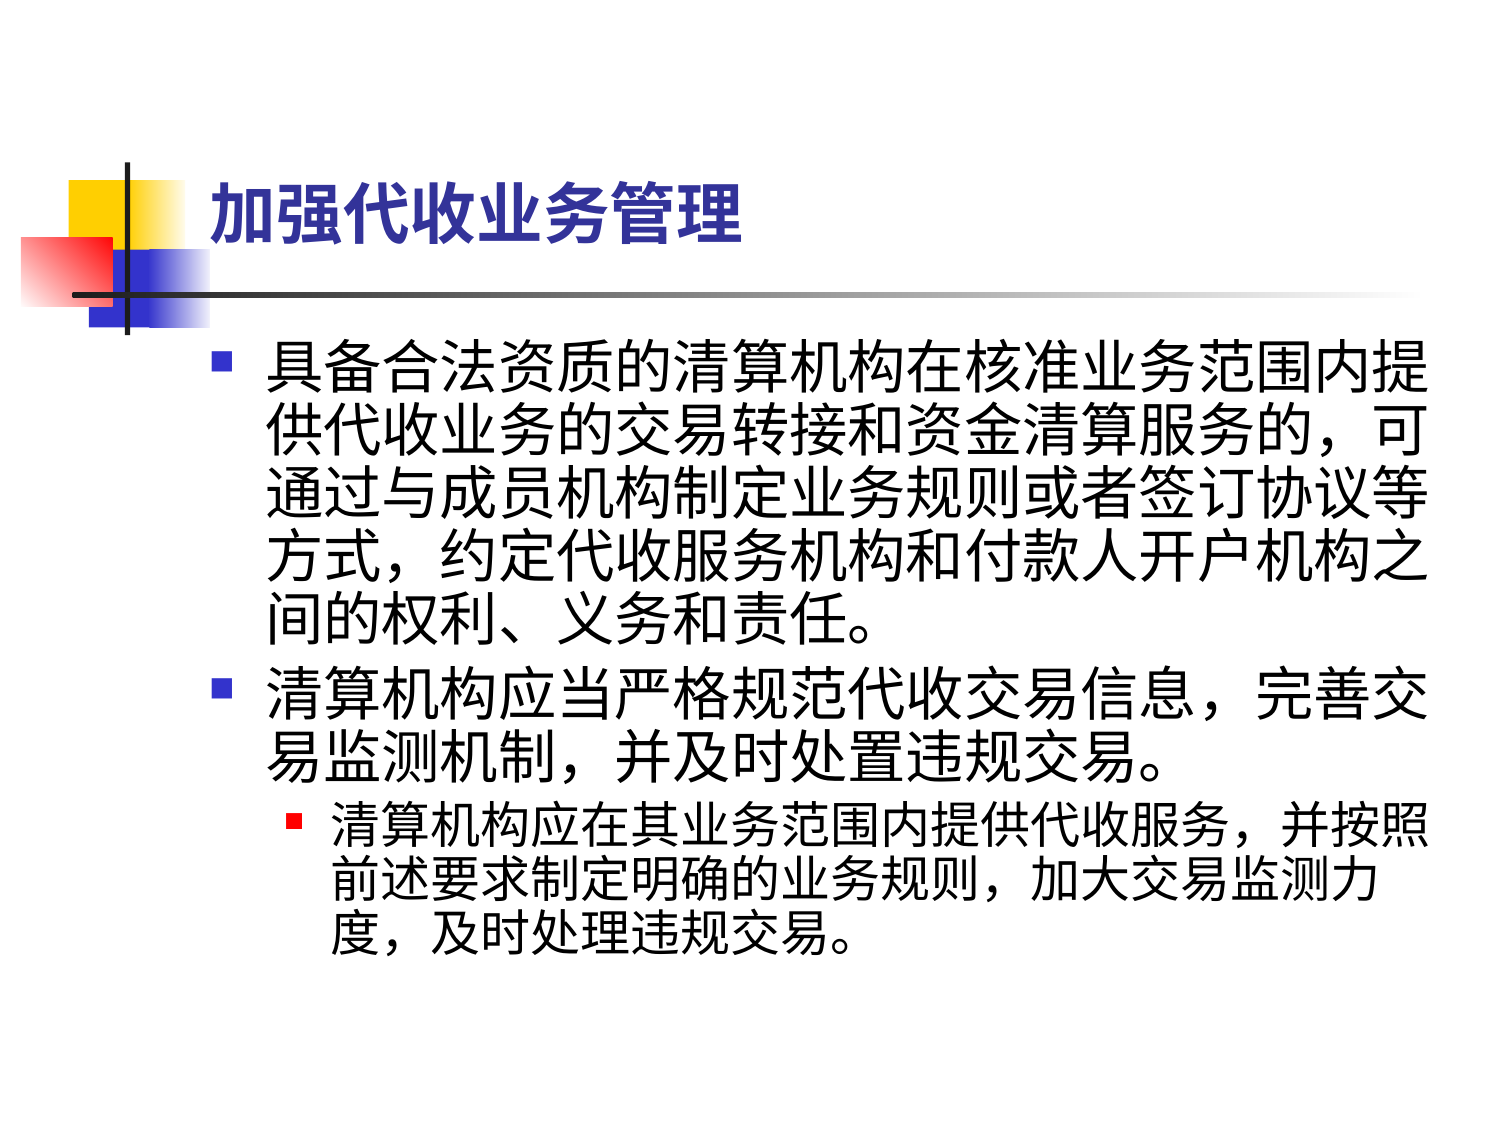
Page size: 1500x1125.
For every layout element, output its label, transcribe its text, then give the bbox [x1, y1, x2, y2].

text_box 加强代收业务管理 [194, 78, 1442, 263]
list 具备合法资质的清算机构在核准业务范围内提供代收业务的交易转接和资金清算服务的，可通过与成员机构制定业务规则或者签订协议等方式，约定代收服务机构和付款人开户机构之间的权利、义务和责任。 清算机构应当严格规范代收交易信息，完善交易监测机制，并及时处置违规交易。 清算机构应在其业务范围内提供代收服务，并按照前述要求制定明确的业务规则，加大交易监测力度，及时处理违规交易。 [193, 331, 1469, 1006]
